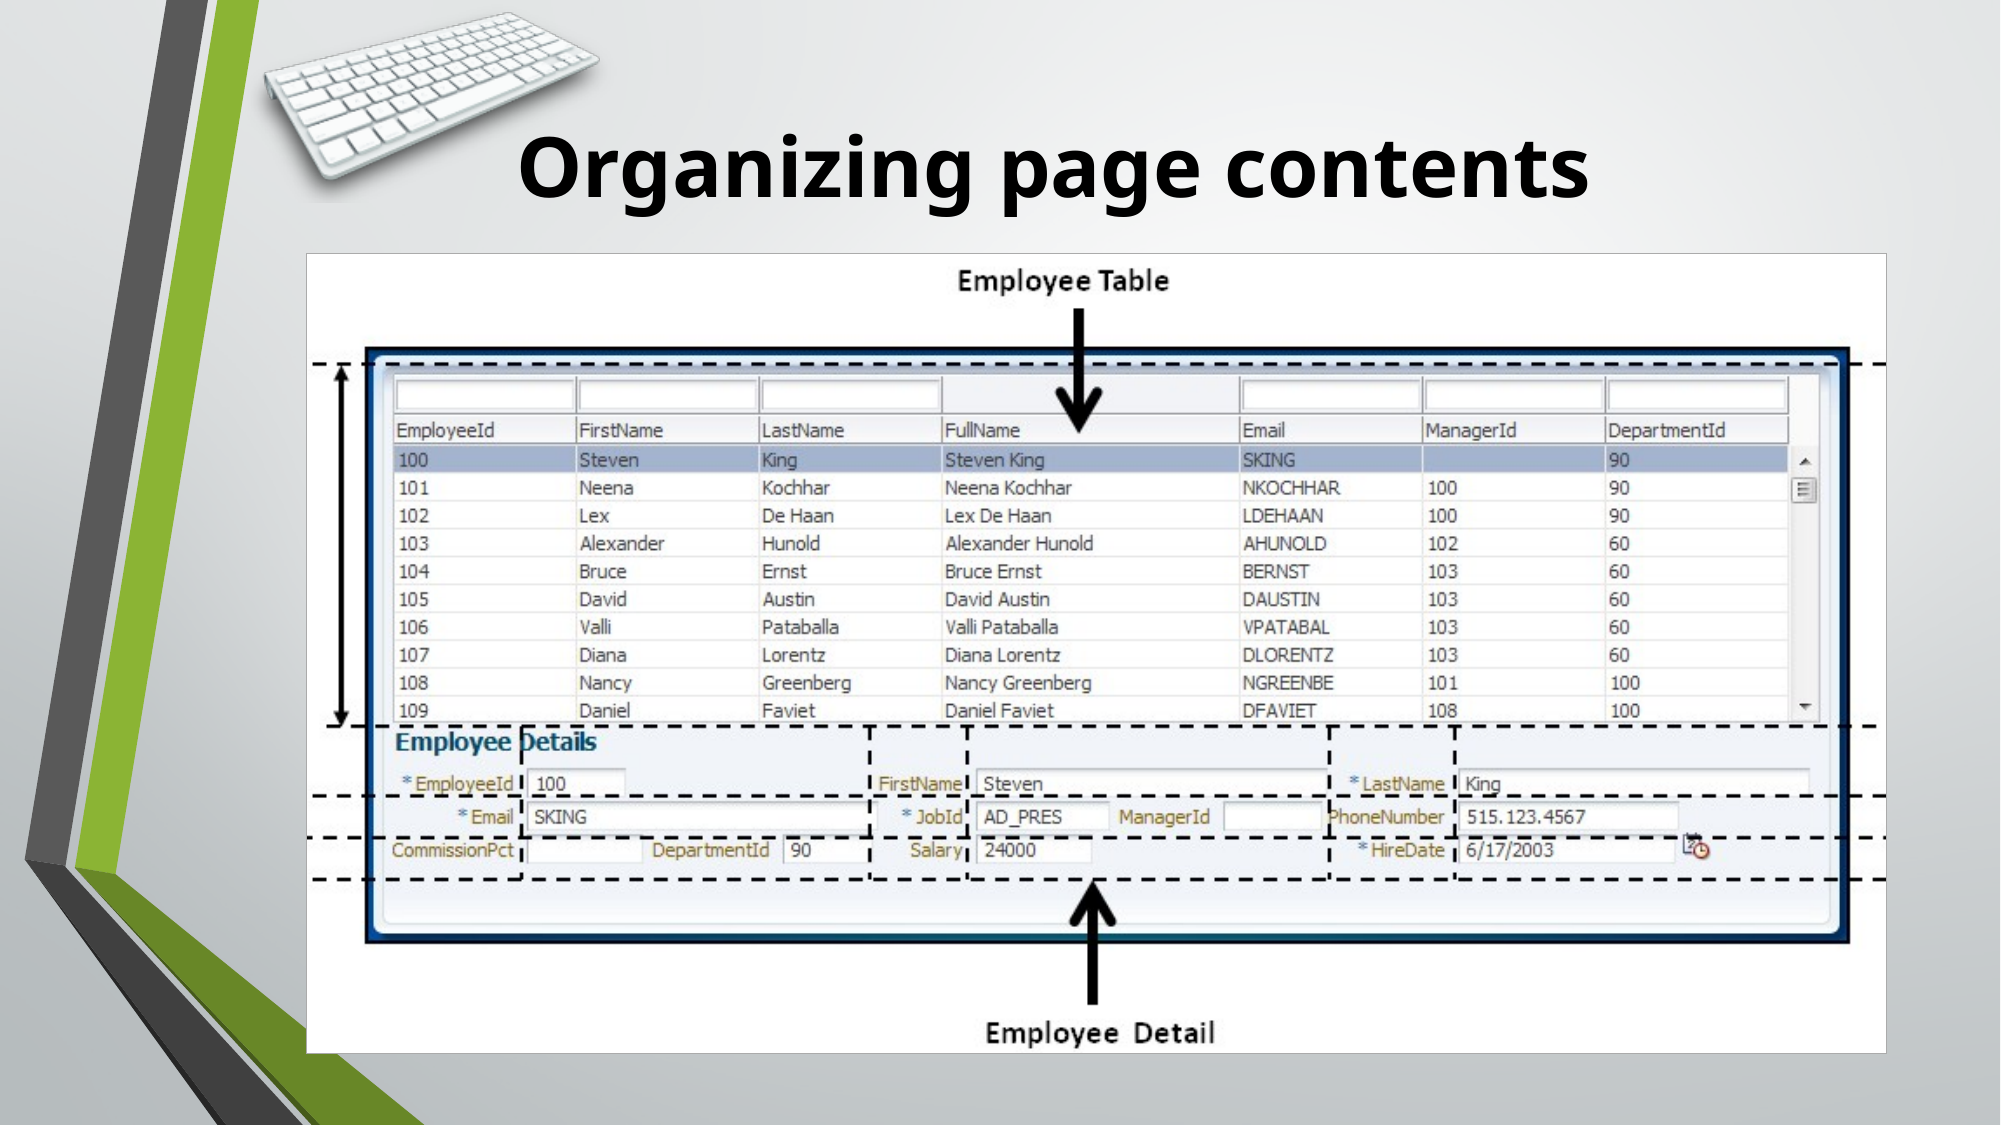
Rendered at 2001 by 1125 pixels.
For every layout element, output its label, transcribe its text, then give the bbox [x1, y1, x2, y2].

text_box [306, 253, 1888, 1055]
title Organizing page contents [243, 75, 1887, 254]
picture [243, 0, 617, 203]
